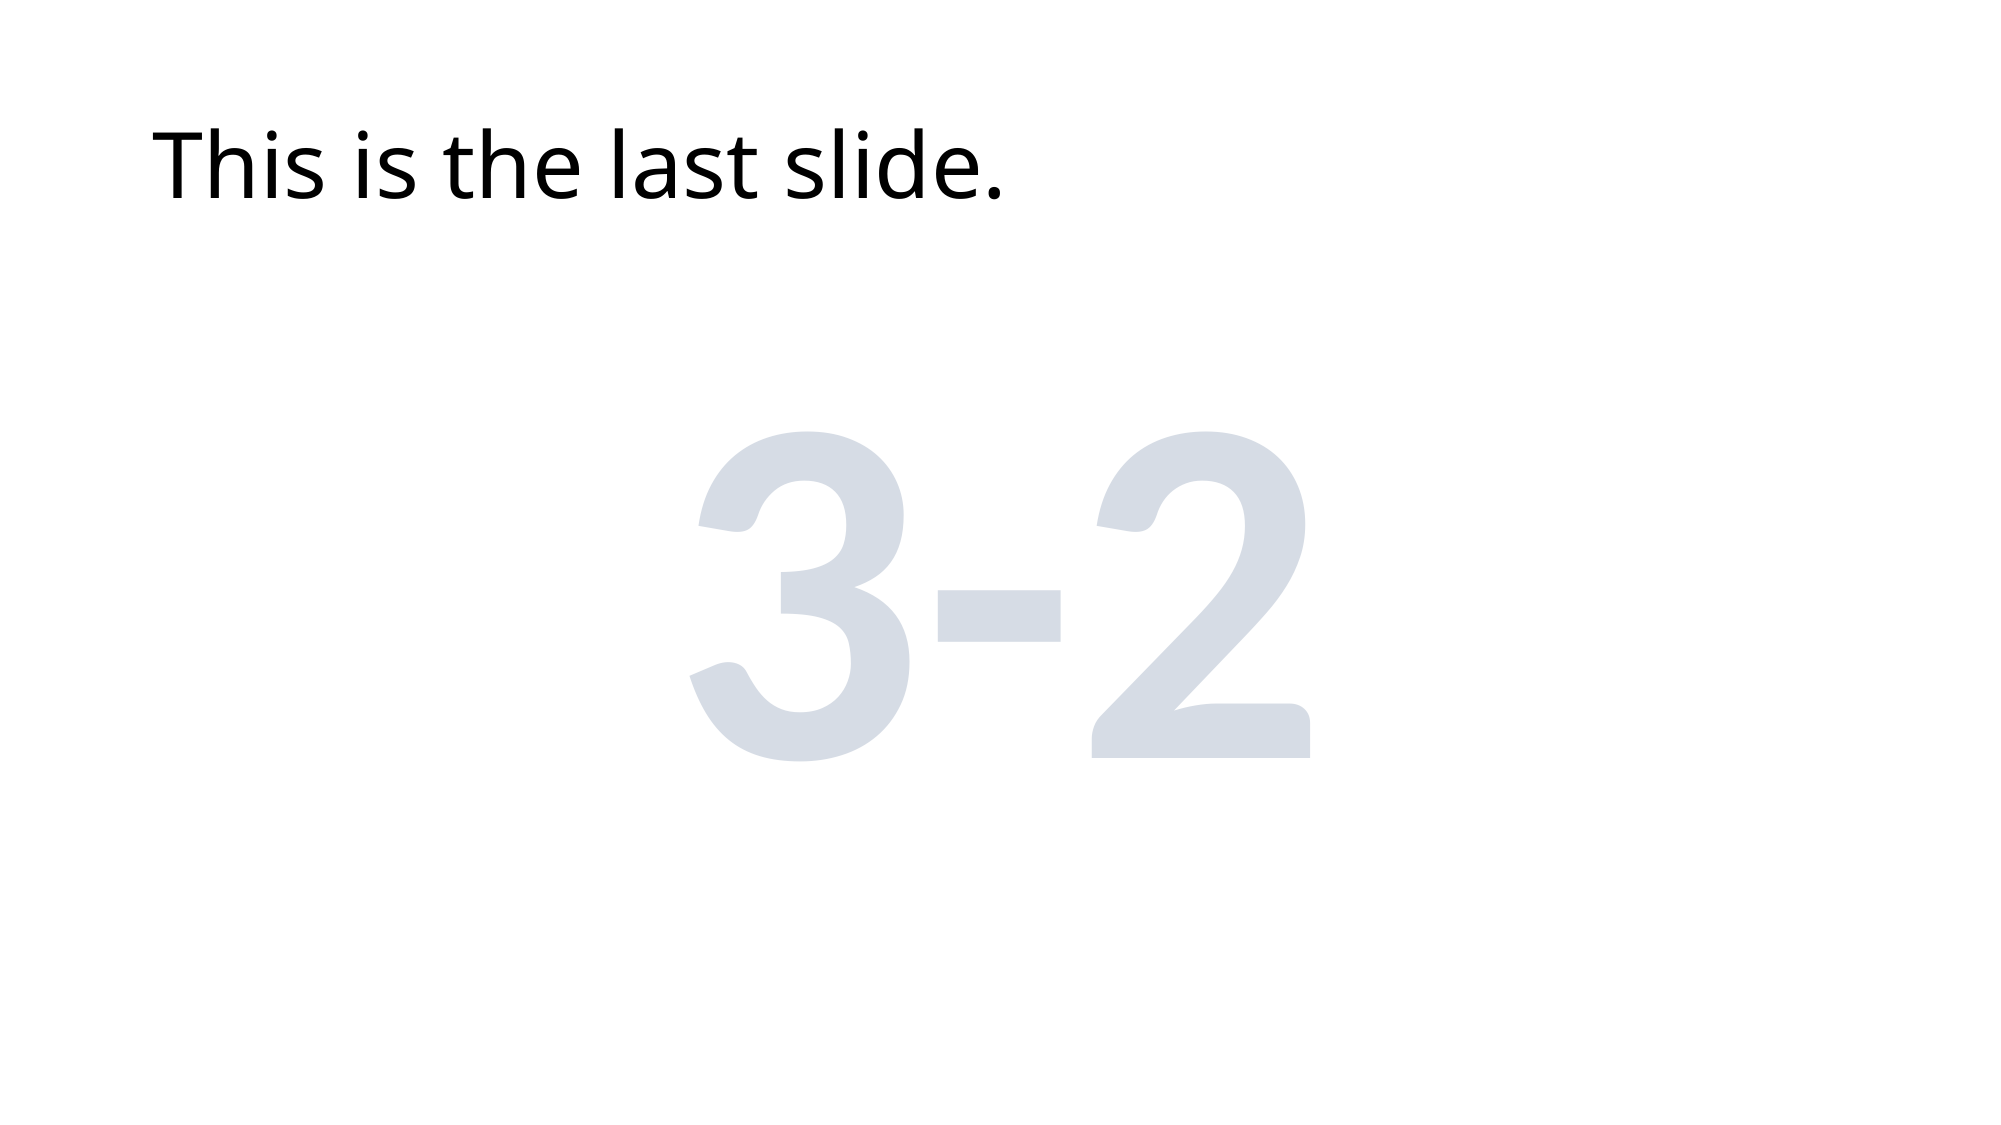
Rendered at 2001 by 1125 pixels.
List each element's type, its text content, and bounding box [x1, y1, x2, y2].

text_box 3-2 [656, 253, 1344, 866]
title This is the last slide. [137, 59, 1863, 278]
